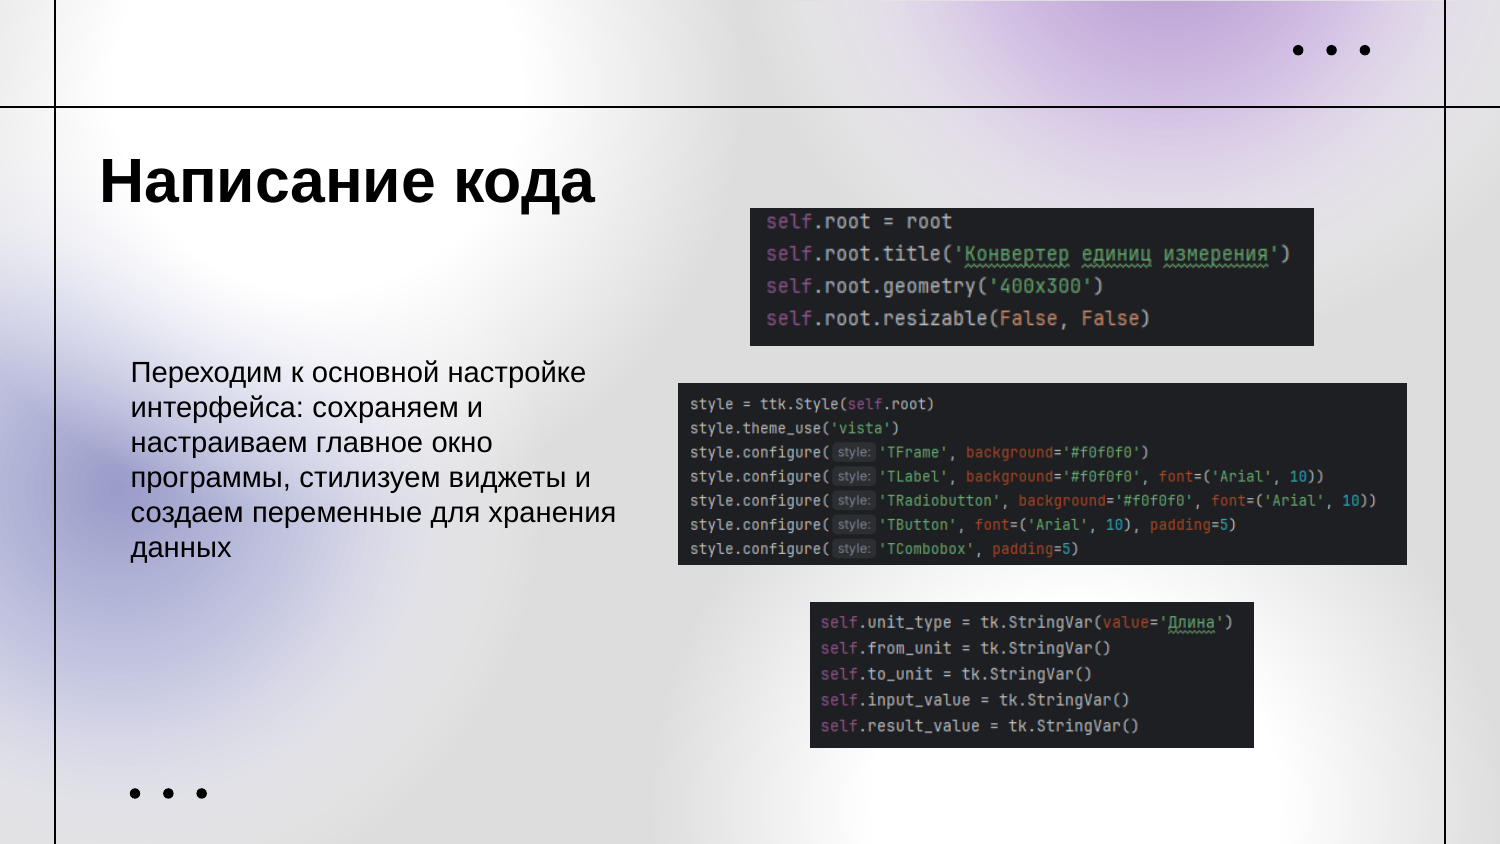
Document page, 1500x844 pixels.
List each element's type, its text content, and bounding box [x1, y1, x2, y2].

text_box Написание кода [84, 132, 649, 223]
picture [749, 208, 1315, 347]
picture [810, 602, 1254, 748]
picture [678, 383, 1408, 566]
text_box Переходим к основной настройке интерфейса: сохраняем и настраиваем главное окно программы, стилизуем виджеты и создаем переменные для хранения данных [115, 345, 636, 571]
